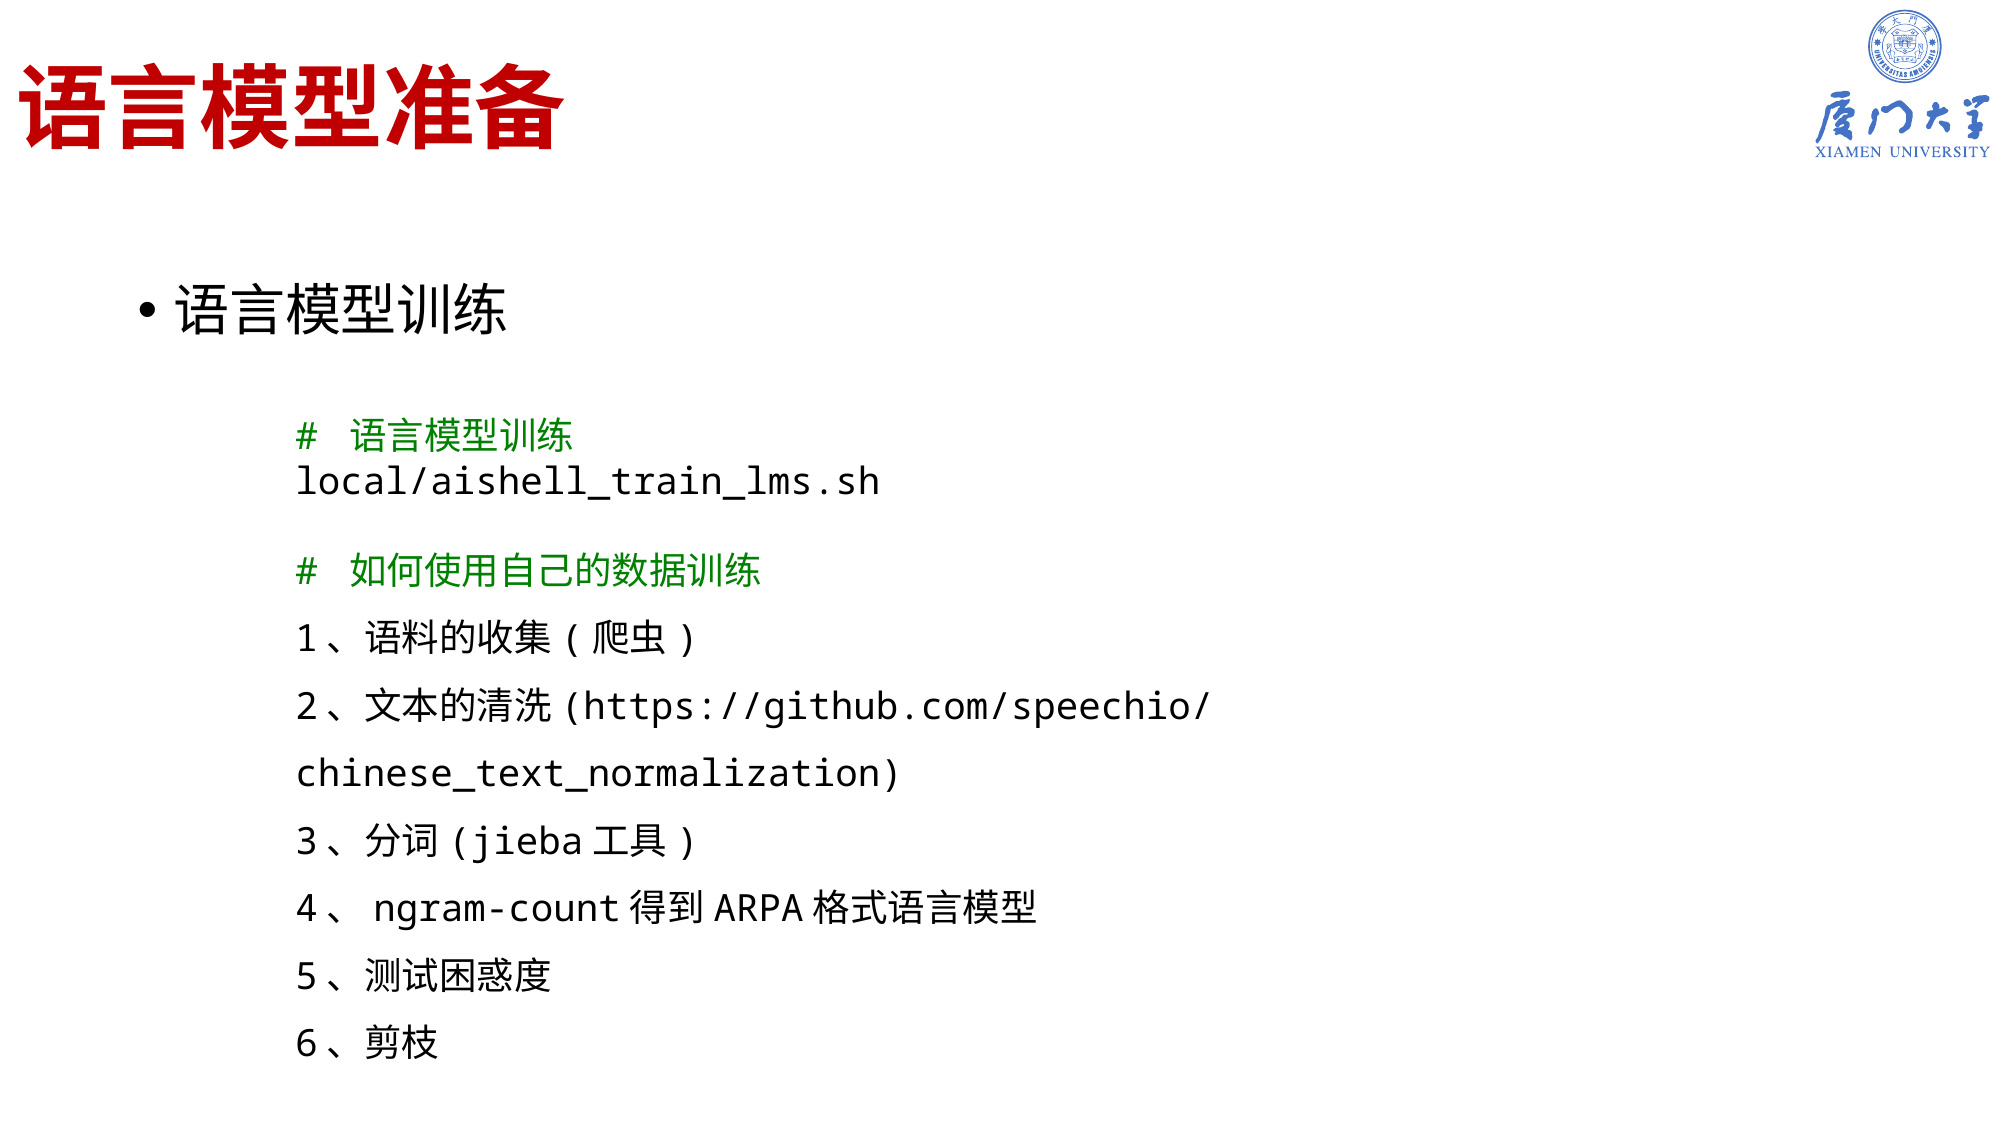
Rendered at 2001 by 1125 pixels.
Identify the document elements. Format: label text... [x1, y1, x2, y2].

text_box 语言模型训练 [122, 274, 1848, 351]
text_box # 语言模型训练 local/aishell_train_lms.sh # 如何使用自己的数据训练 1、语料的收集(爬虫) 2、文本的清洗(https://github.com/speechio/chinese_text_normalization) 3、分词(jieba工具) 4、ngram-count得到ARPA格式语言模型 5、测试困惑度 6、剪枝 [280, 404, 1743, 1072]
title 语言模型准备 [1, 3, 1727, 221]
